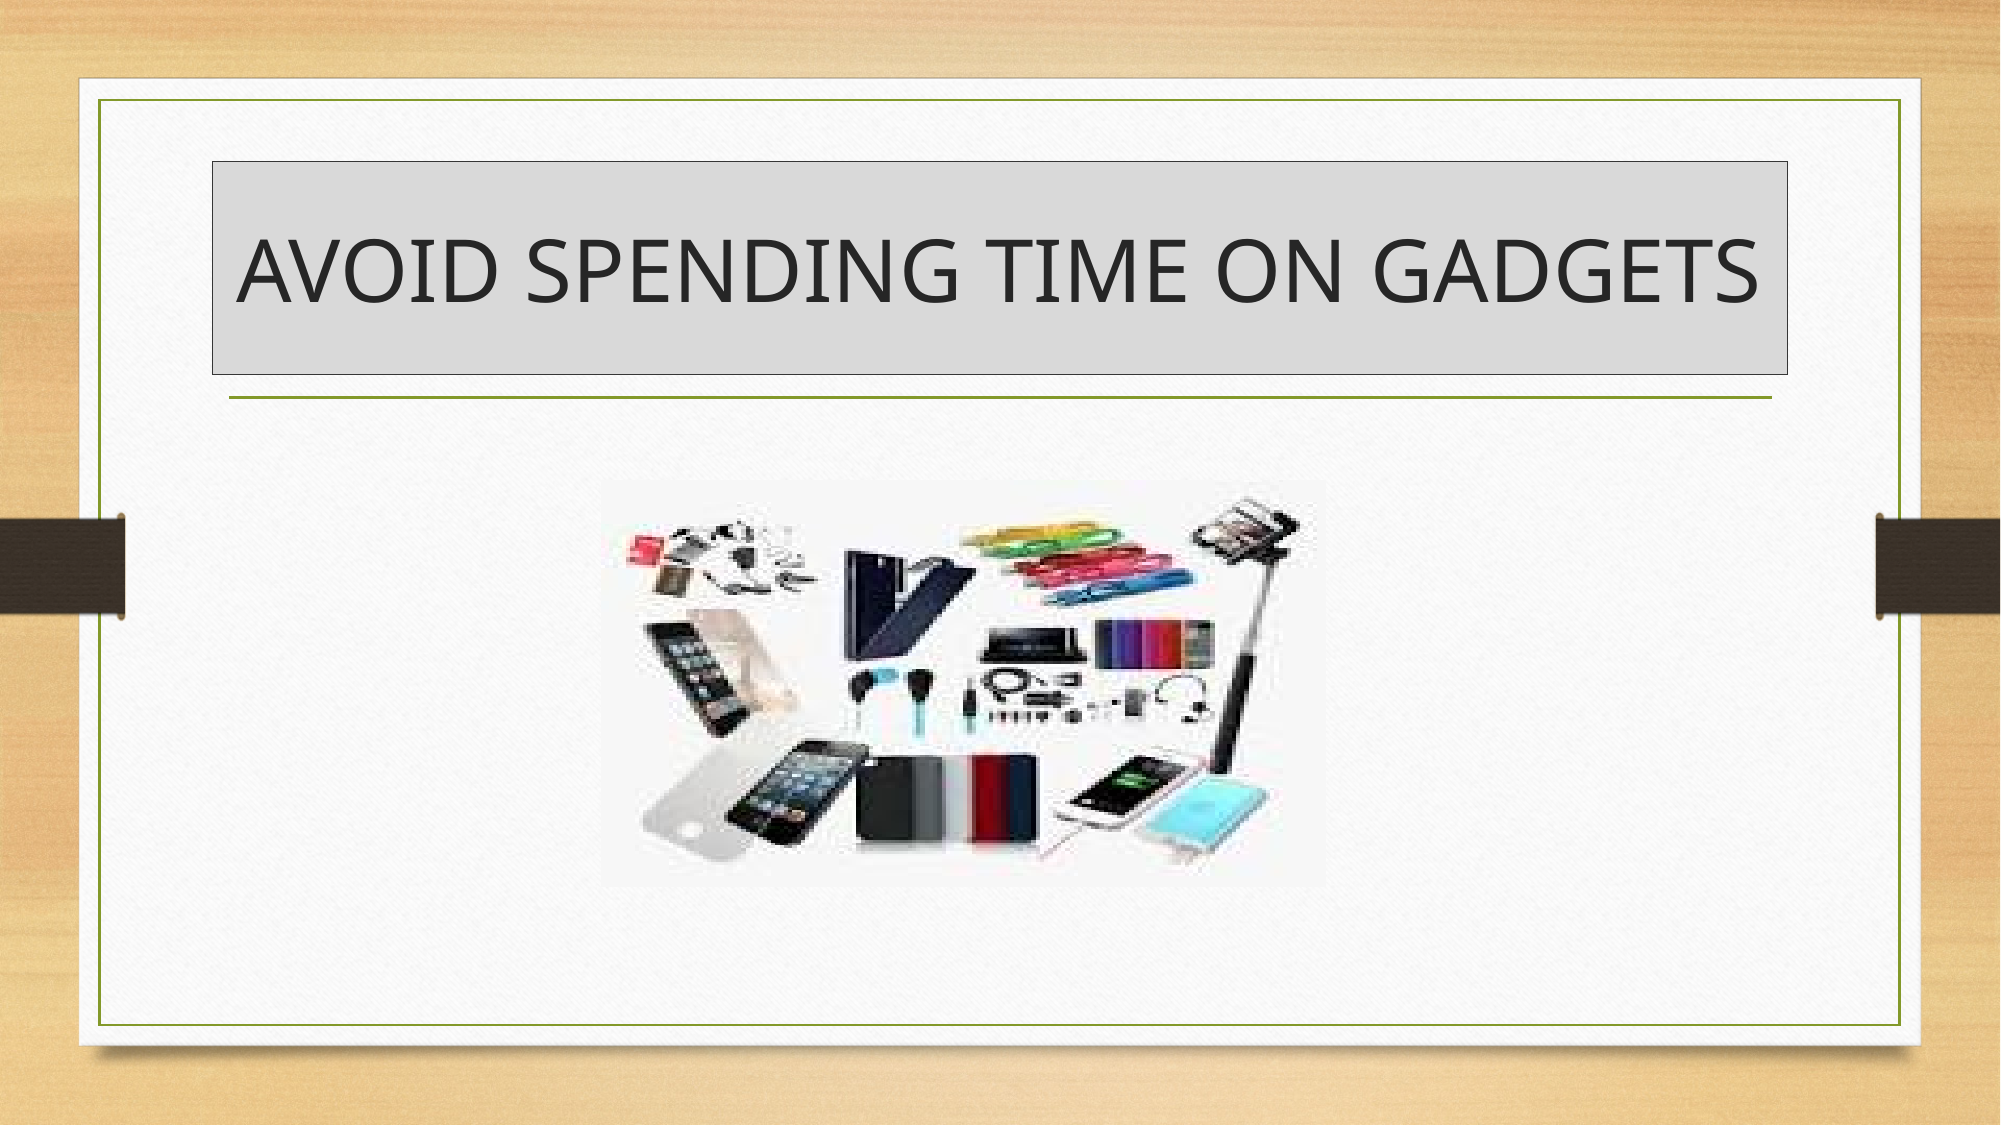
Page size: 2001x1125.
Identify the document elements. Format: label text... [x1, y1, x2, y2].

picture [0, 0, 2001, 1125]
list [601, 480, 1326, 887]
title AVOID SPENDING TIME ON GADGETS [212, 161, 1788, 375]
